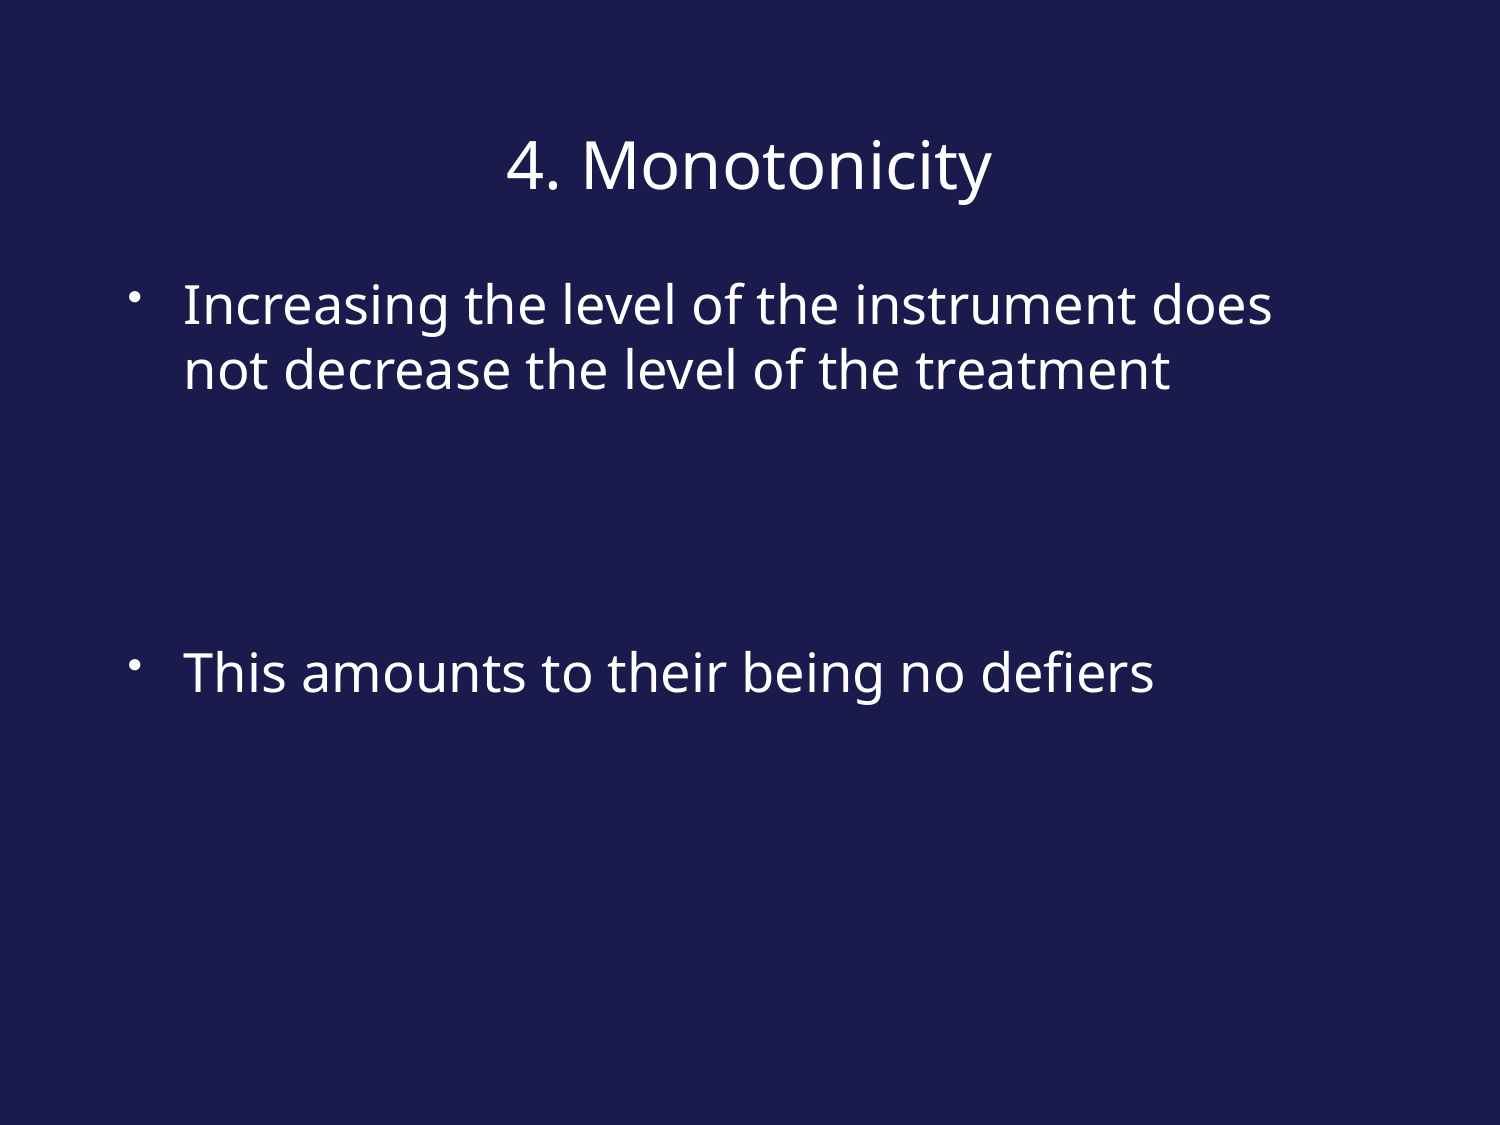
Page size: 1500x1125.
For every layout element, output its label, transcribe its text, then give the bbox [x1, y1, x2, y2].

title 4. Monotonicity [112, 99, 1388, 225]
